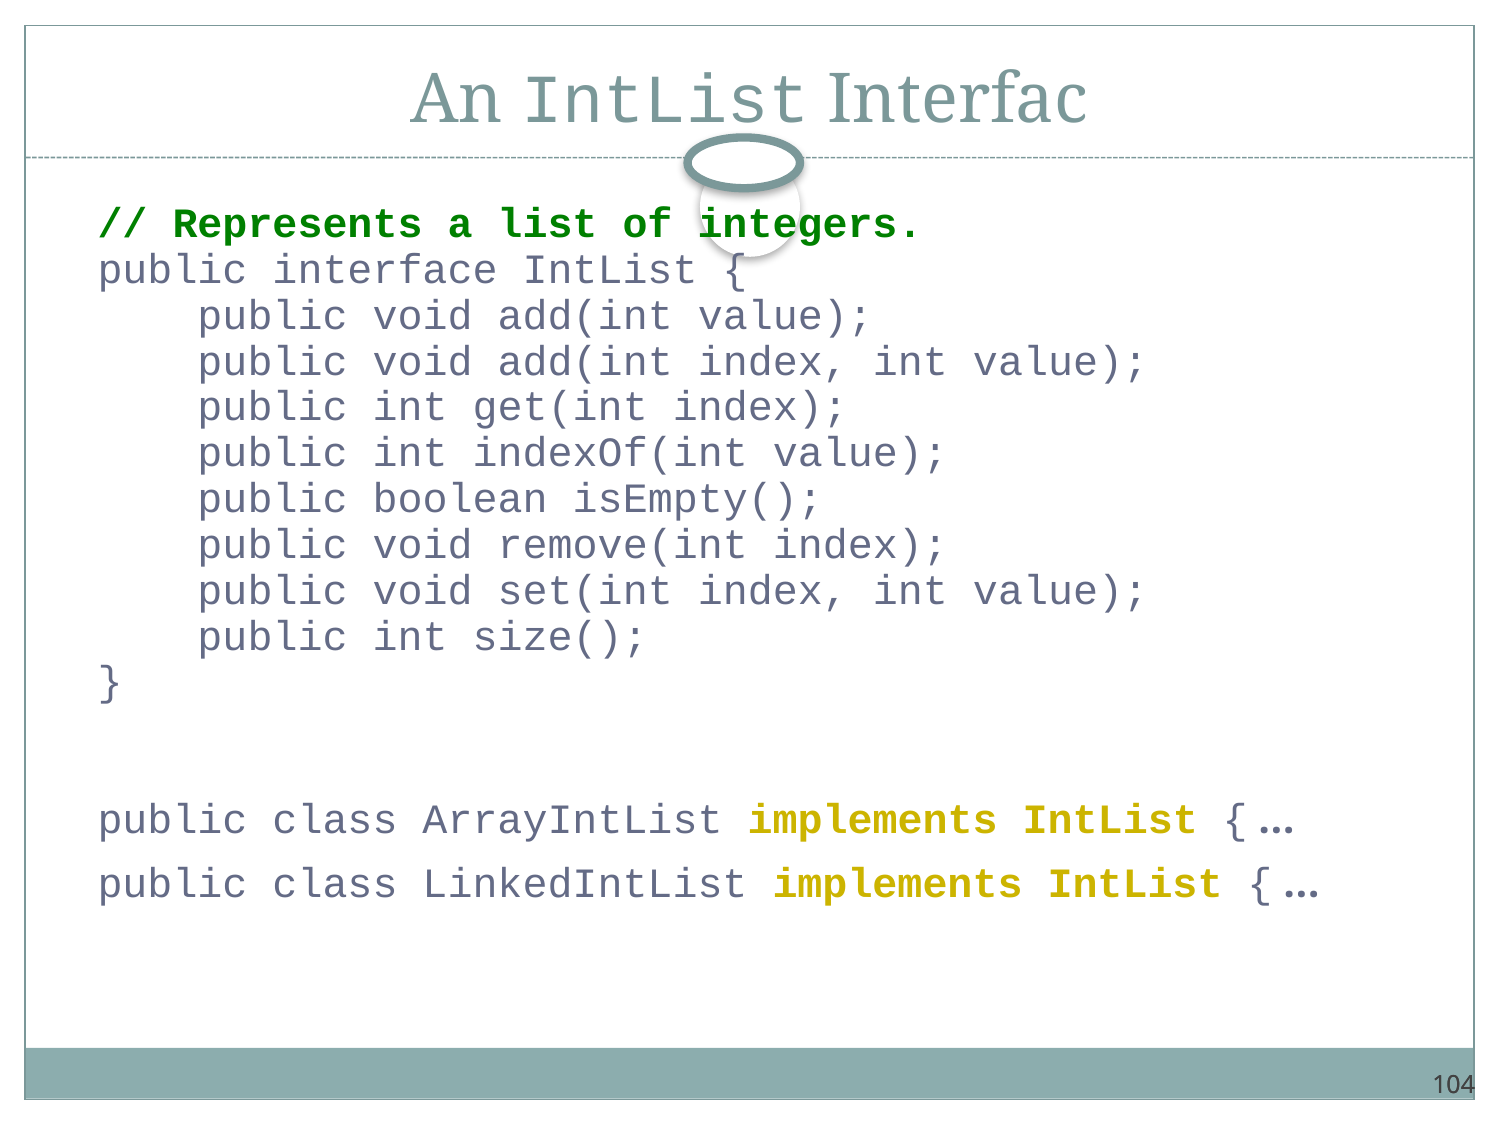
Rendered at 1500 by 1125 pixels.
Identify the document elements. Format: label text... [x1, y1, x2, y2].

list // Represents a list of integers. public interface IntList { public void add(int value); public void add(int index, int value); public int get(int index); public int indexOf(int value); public boolean isEmpty(); public void remove(int index); public void set(int index, int value); public int size(); } public class ArrayIntList implements IntList { ... public class LinkedIntList implements IntList { ... [37, 200, 1463, 1038]
title An IntList Interfac [49, 37, 1450, 144]
